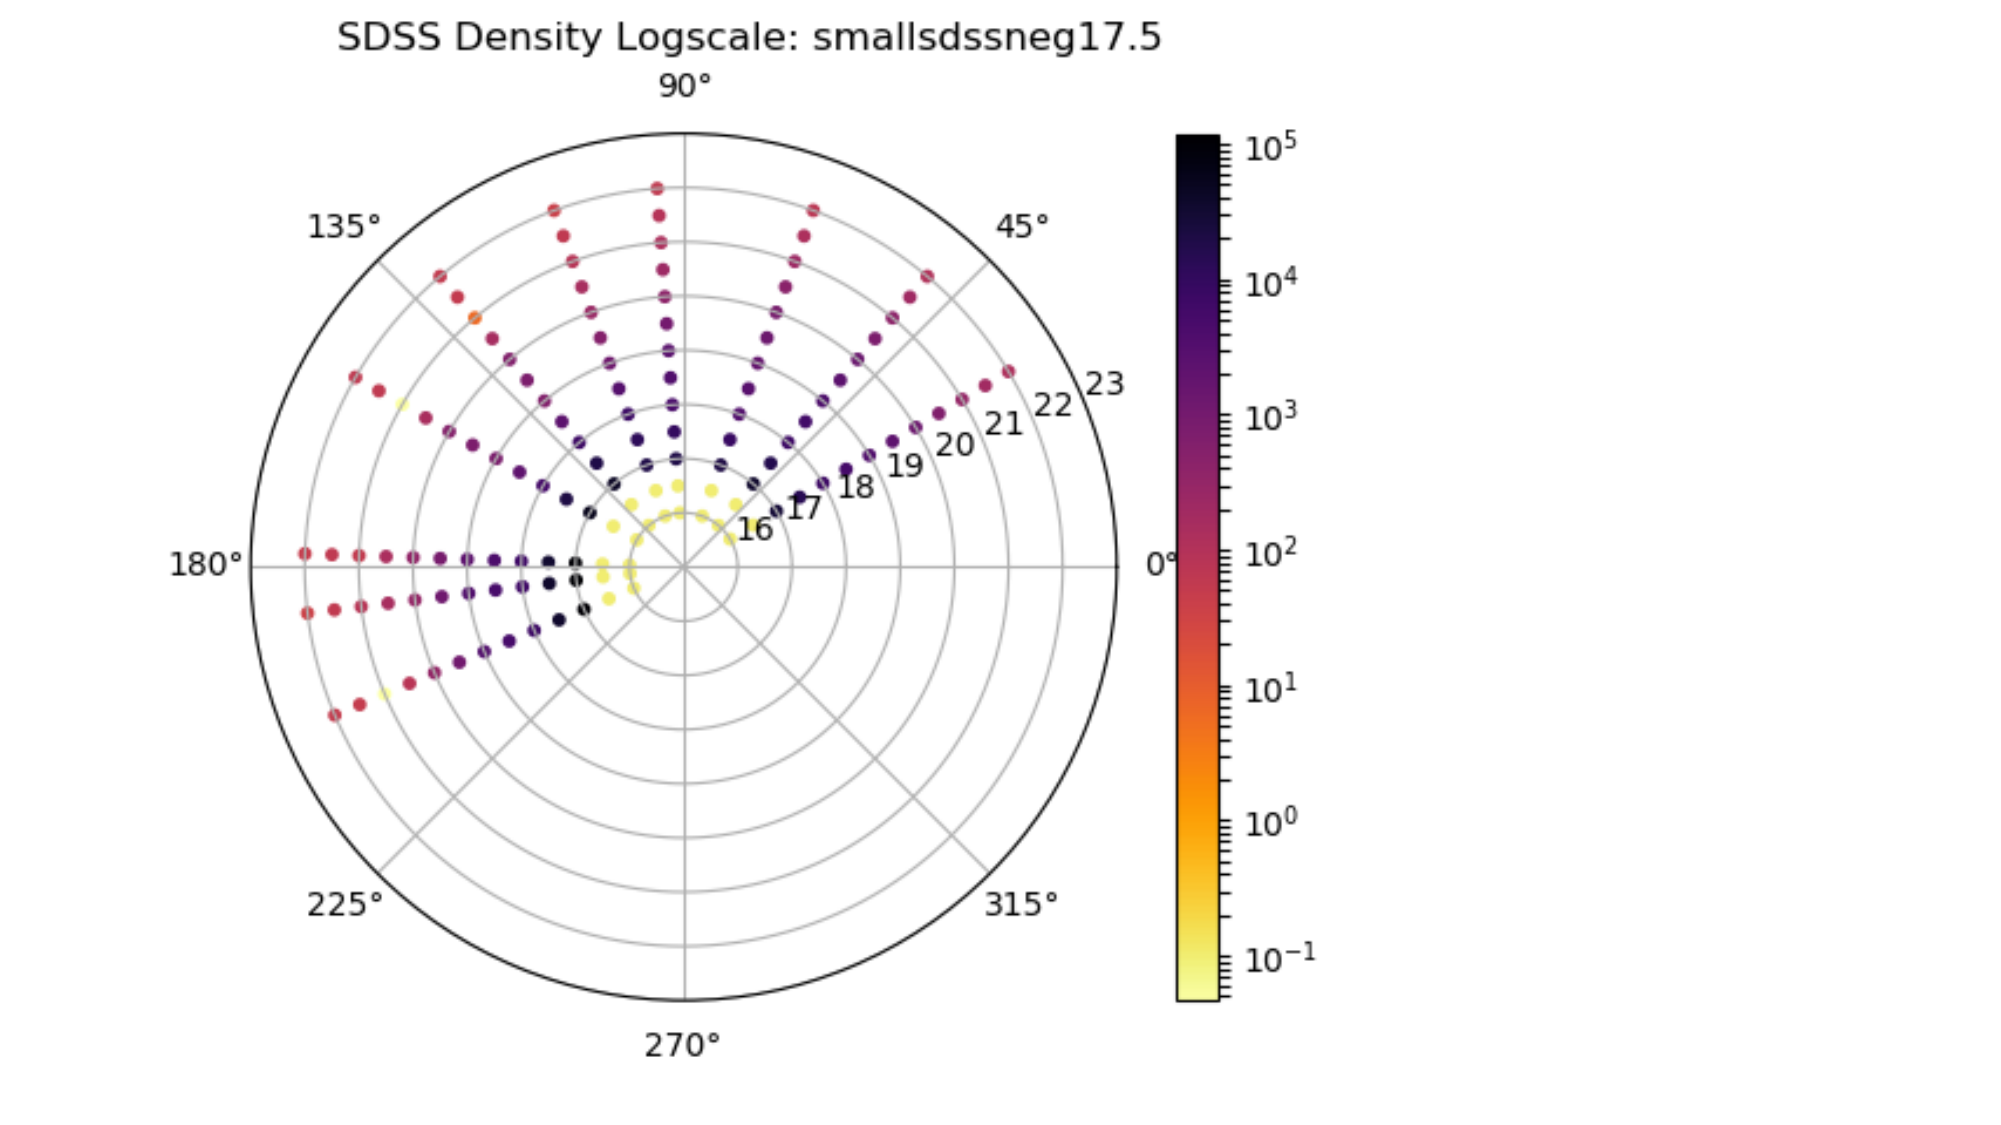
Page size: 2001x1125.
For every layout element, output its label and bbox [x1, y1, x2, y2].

picture [0, 0, 1500, 1125]
